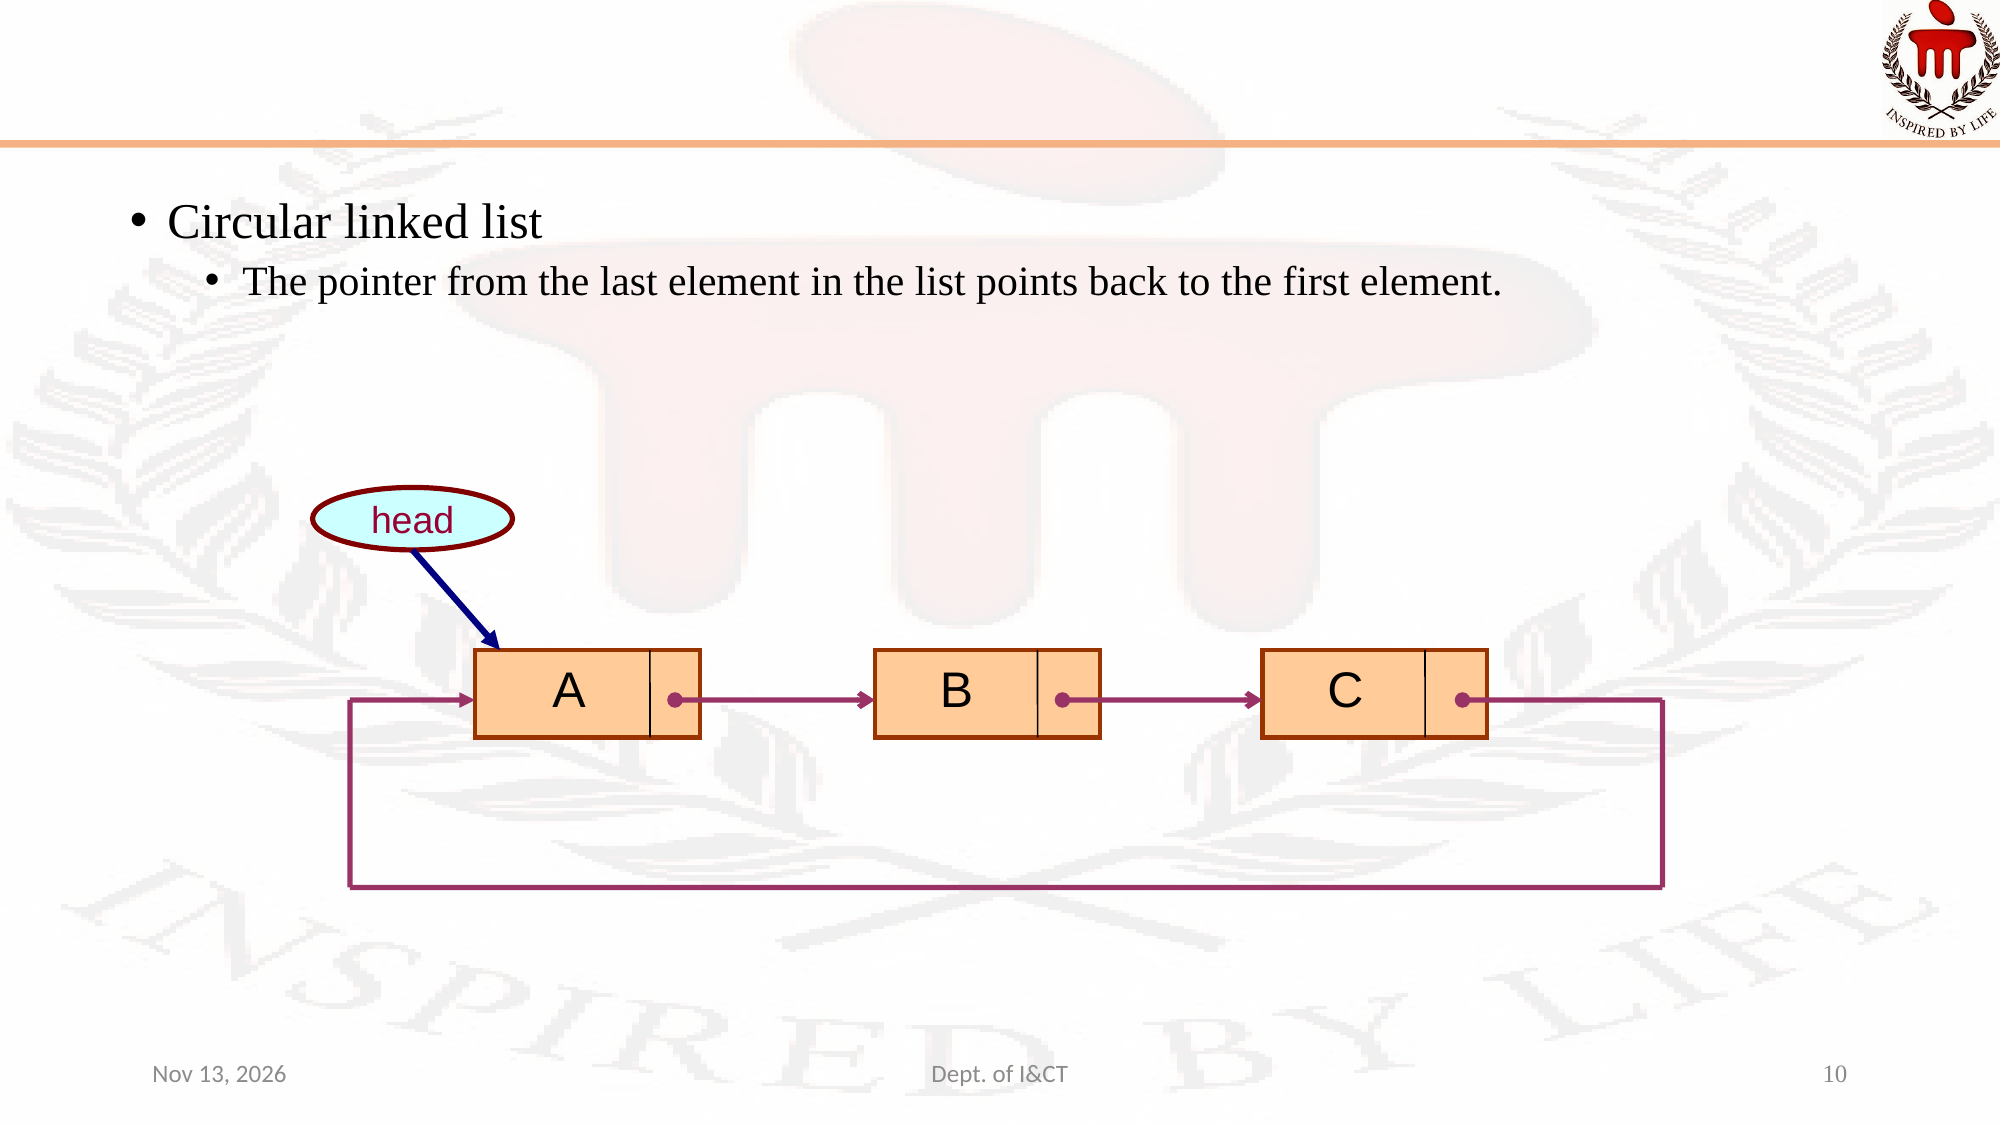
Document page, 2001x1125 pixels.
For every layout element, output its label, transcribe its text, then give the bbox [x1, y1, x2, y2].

picture [1882, 0, 2000, 140]
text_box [312, 487, 1663, 888]
list Circular linked list The pointer from the last element in the list points back to the first element. [39, 187, 1965, 1029]
slide_number 23-Nov-21 [137, 1042, 588, 1103]
footer Dept. of I&CT [662, 1042, 1338, 1103]
slide_number 10 [1412, 1042, 1863, 1103]
